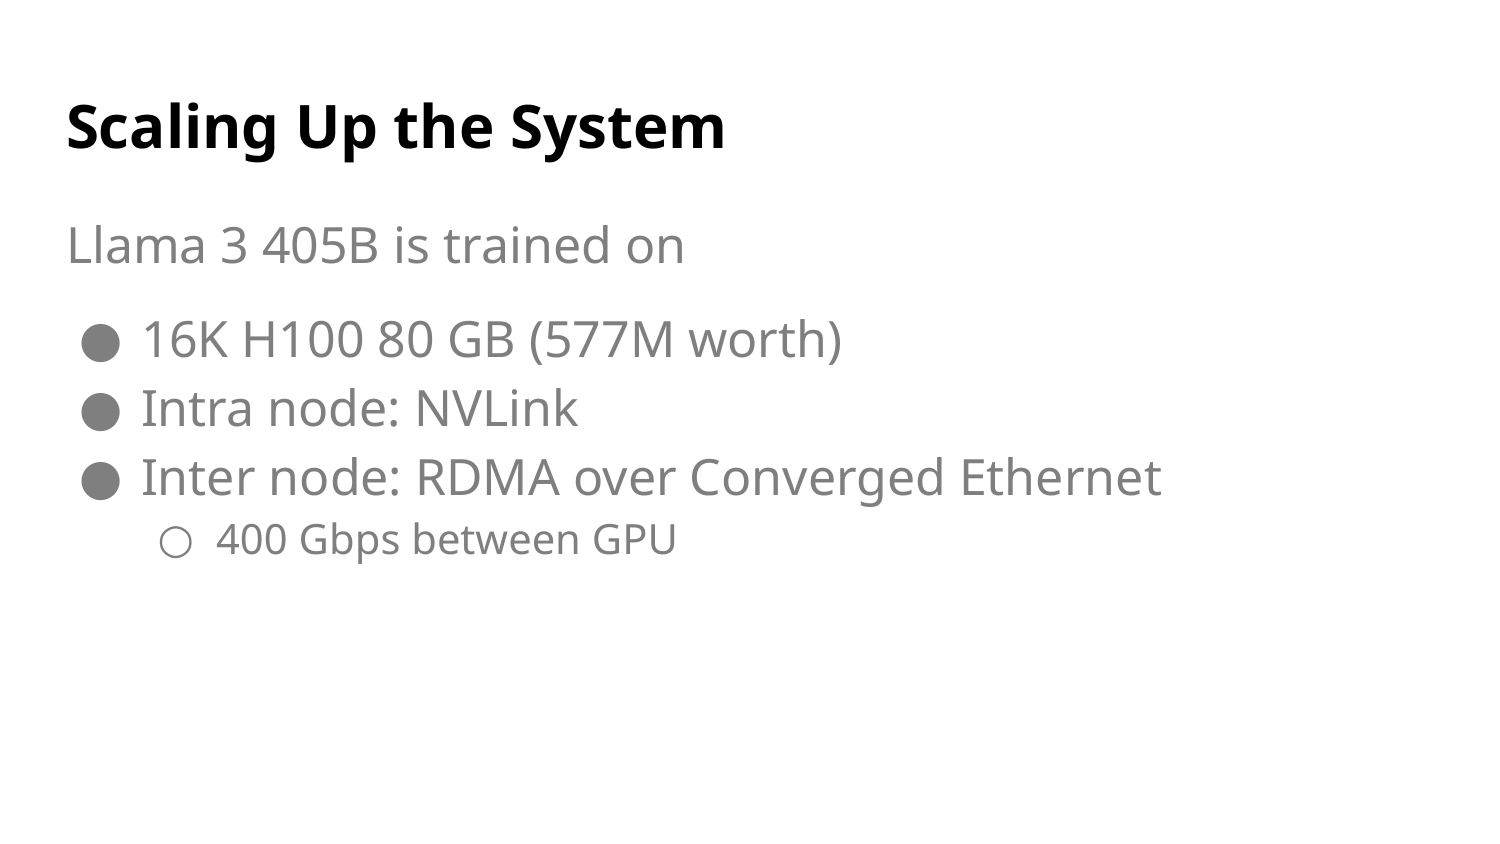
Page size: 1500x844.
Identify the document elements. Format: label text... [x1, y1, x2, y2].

list Llama 3 405B is trained on 16K H100 80 GB (577M worth) Intra node: NVLink Inter node: RDMA over Converged Ethernet 400 Gbps between GPU [51, 189, 1449, 750]
title Scaling Up the System [51, 72, 1449, 176]
